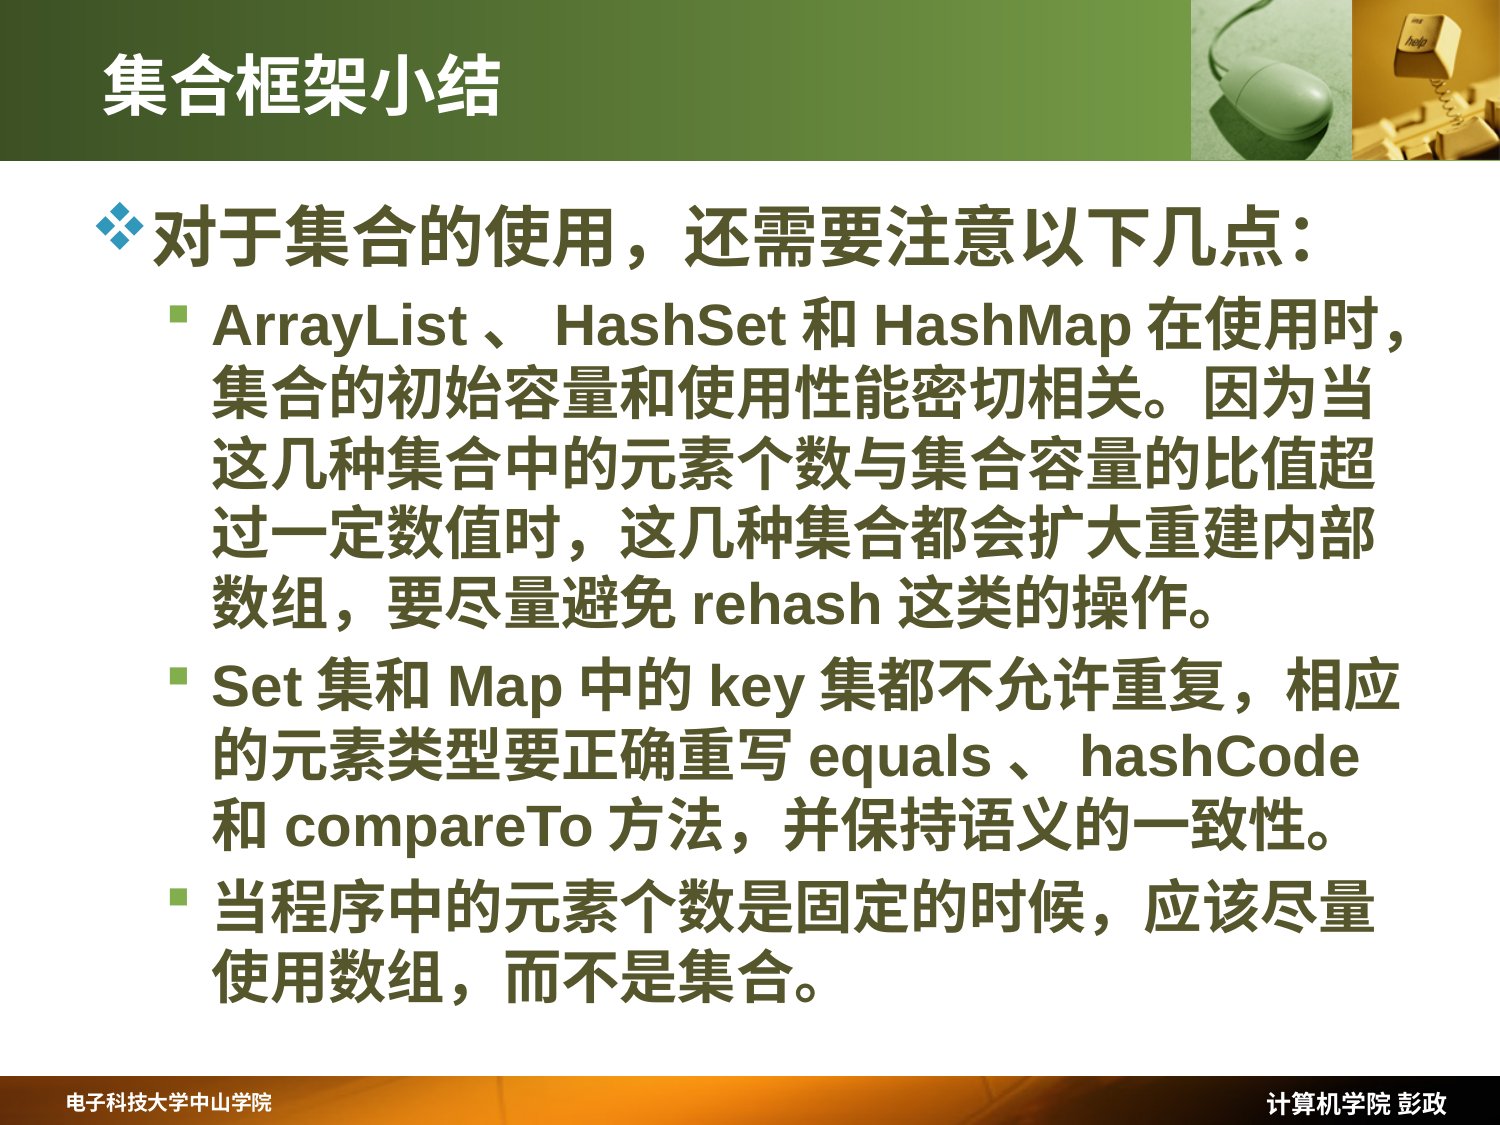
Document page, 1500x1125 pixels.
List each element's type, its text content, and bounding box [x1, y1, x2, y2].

picture [1191, 0, 1500, 160]
list 对于集合的使用，还需要注意以下几点： ArrayList、HashSet和HashMap在使用时，集合的初始容量和使用性能密切相关。因为当这几种集合中的元素个数与集合容量的比值超过一定数值时，这几种集合都会扩大重建内部数组，要尽量避免rehash这类的操作。 Set集和Map中的key集都不允许重复，相应的元素类型要正确重写equals、hashCode和compareTo方法，并保持语义的一致性。 当程序中的元素个数是固定的时候，应该尽量使用数组，而不是集合。 [75, 187, 1425, 1050]
slide_number 电子科技大学中山学院 [50, 1082, 500, 1125]
picture [0, 1076, 1500, 1125]
title 集合框架小结 [87, 37, 1175, 130]
footer 计算机学院 彭政 [1012, 1081, 1463, 1125]
